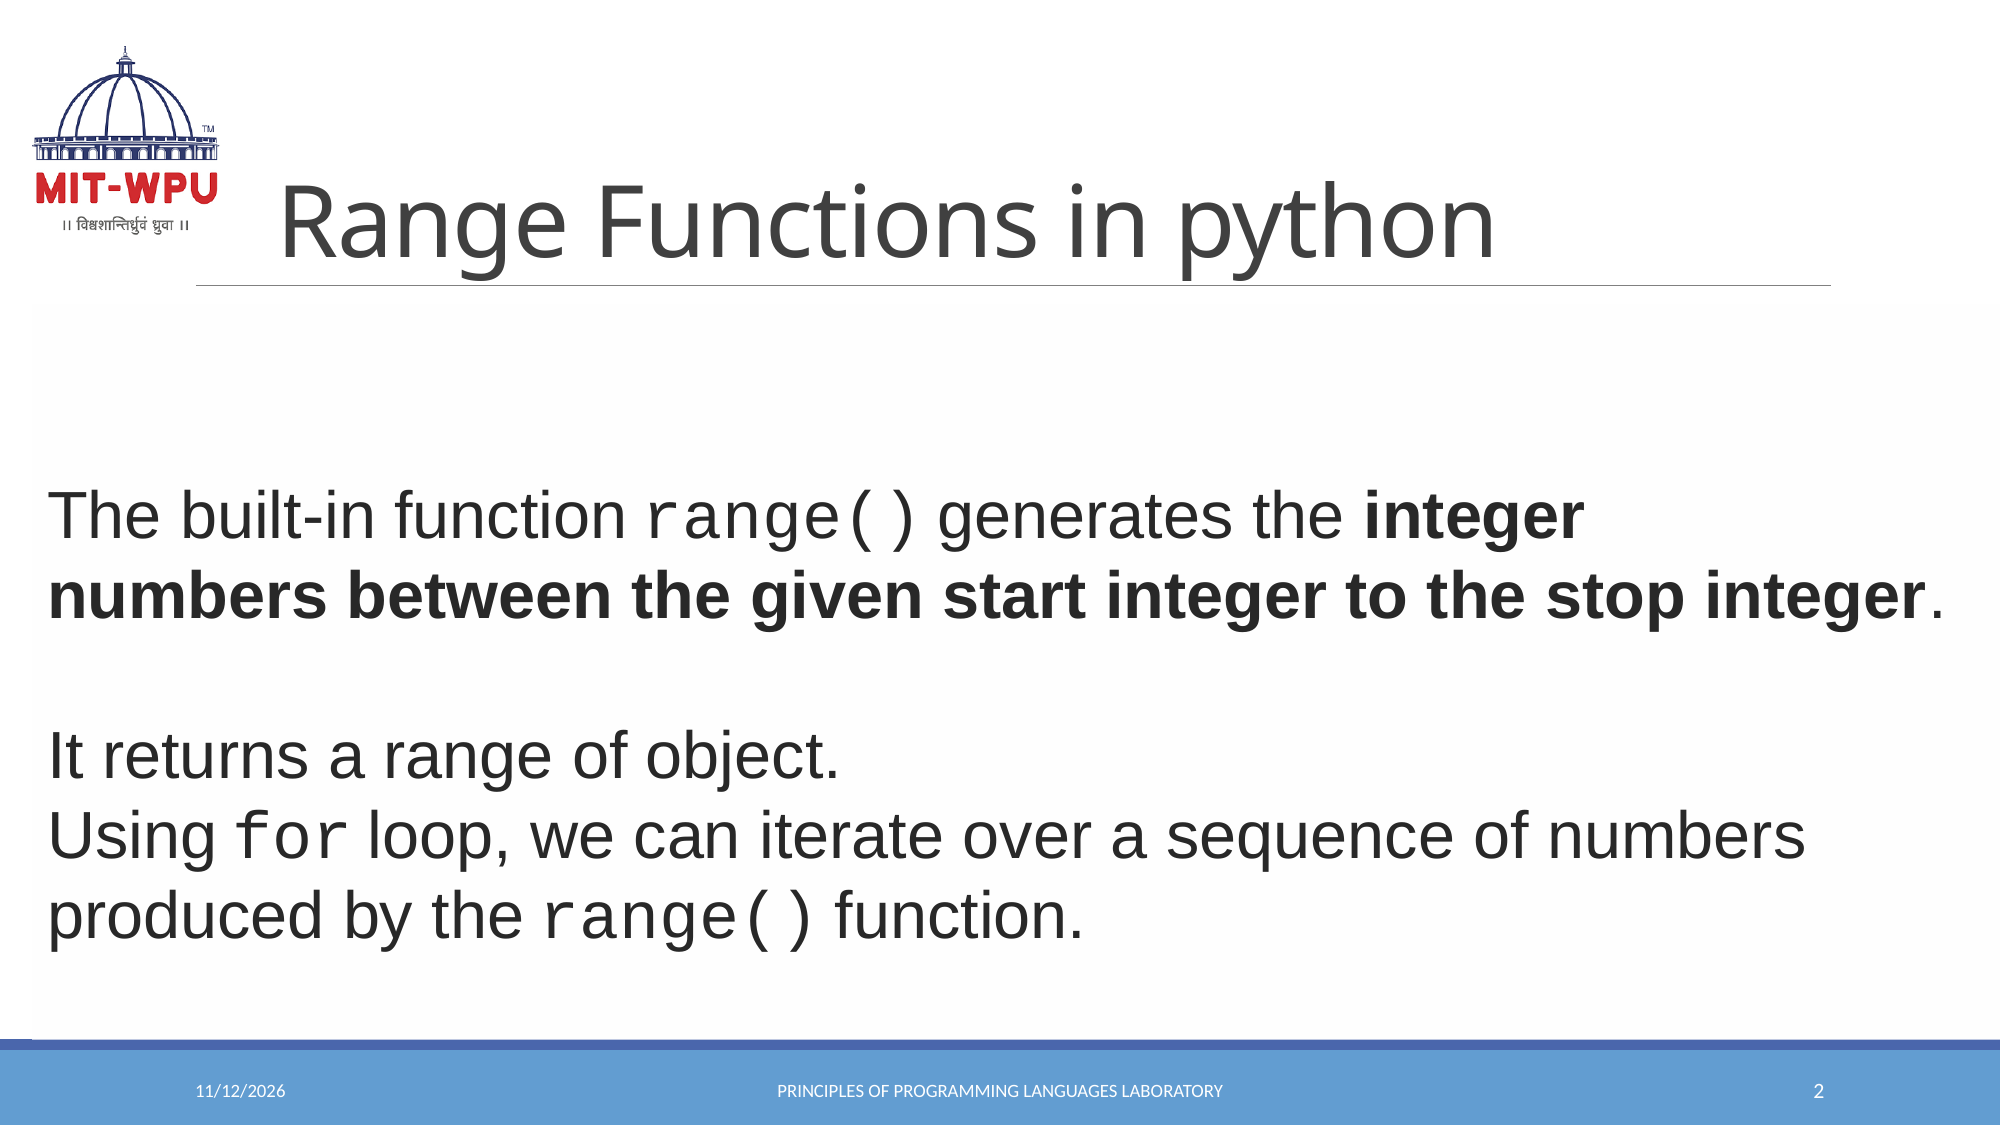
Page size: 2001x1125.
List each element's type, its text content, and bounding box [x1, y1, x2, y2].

footer PRINCIPLES OF PROGRAMMING LANGUAGES LABORATORY [604, 1059, 1396, 1120]
slide_number 2 [1624, 1059, 1840, 1120]
title Range Functions in python [261, 47, 1830, 285]
picture [31, 46, 241, 236]
list The built-in function range() generates the integer numbers between the given start integer to the stop integer. It returns a range of object. Using for loop, we can iterate over a sequence of numbers produced by the range() function. [32, 304, 2000, 1040]
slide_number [180, 1059, 586, 1120]
